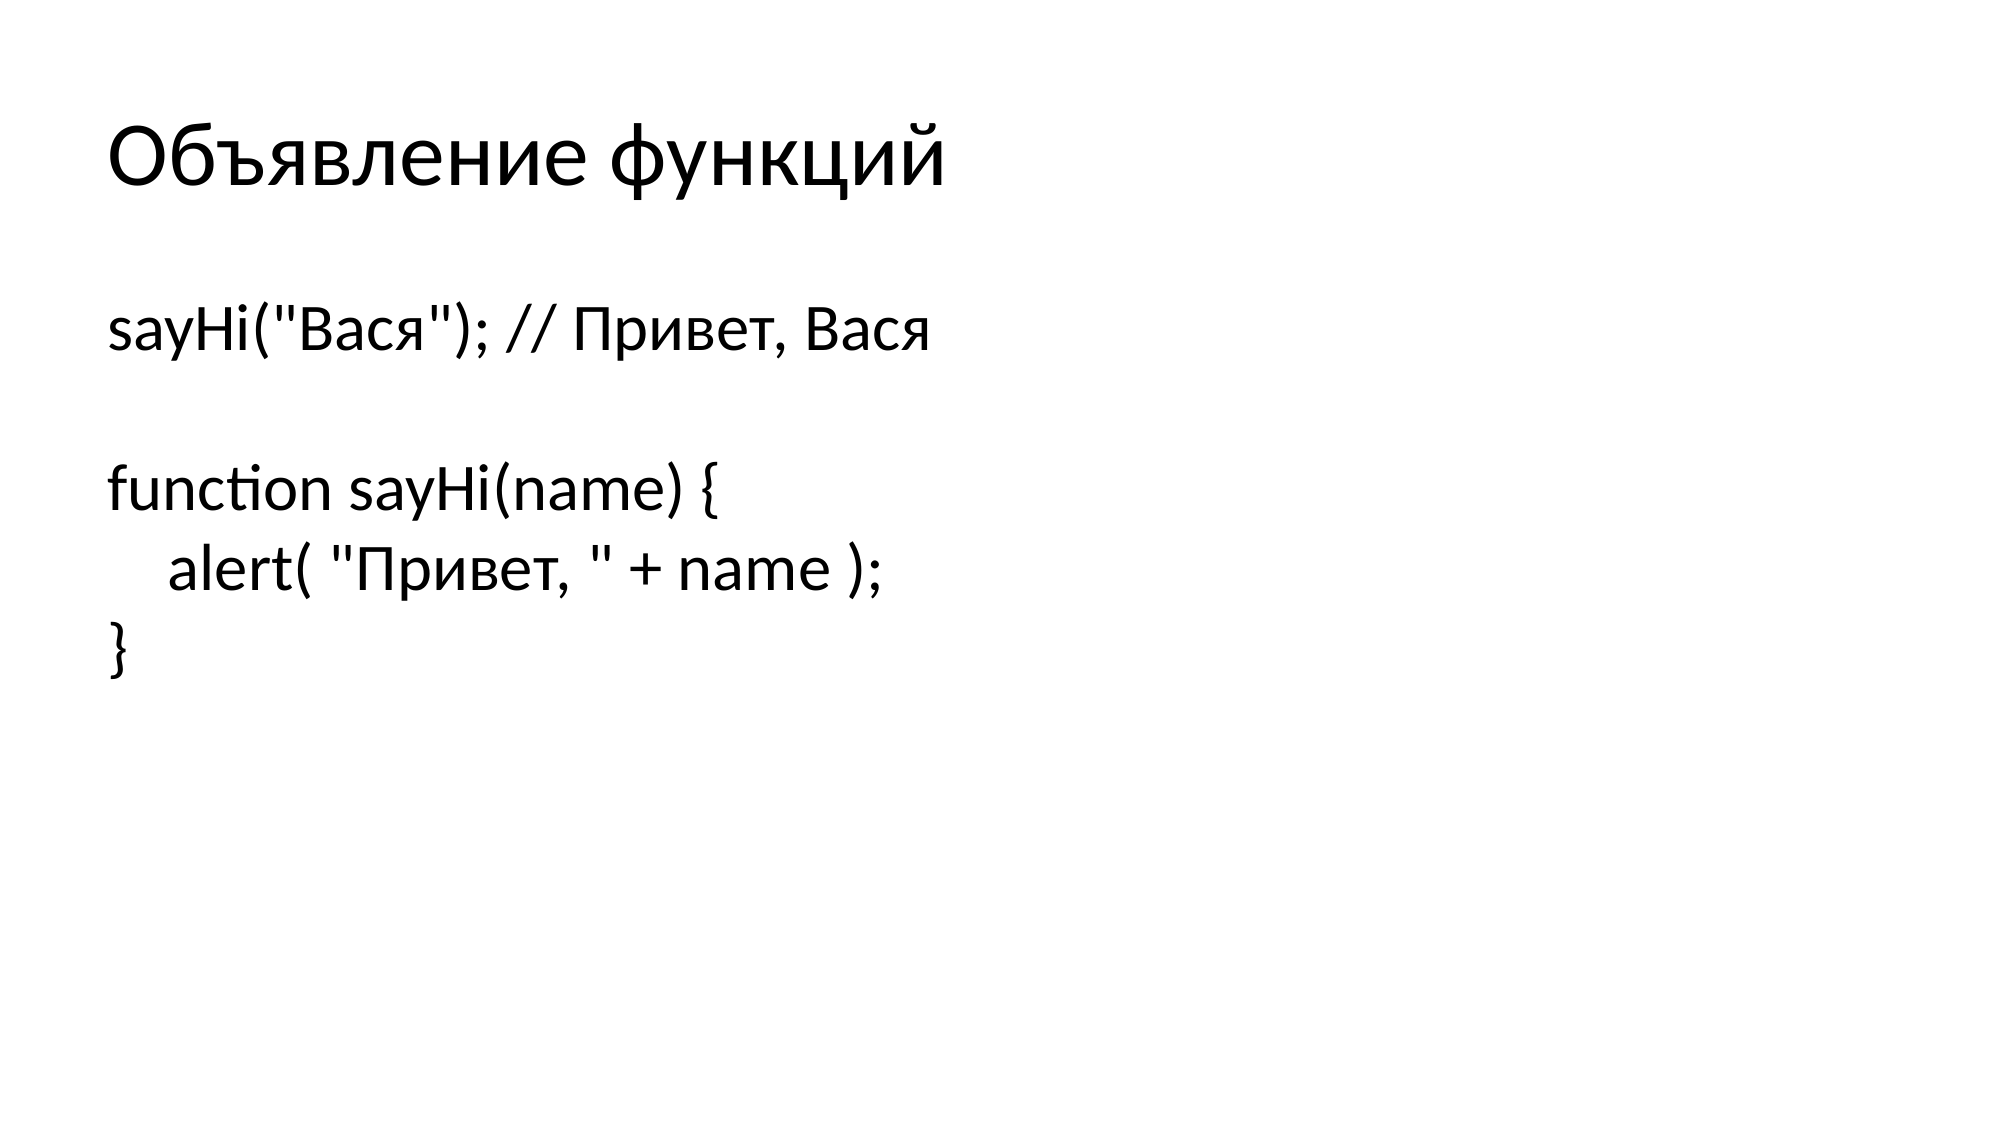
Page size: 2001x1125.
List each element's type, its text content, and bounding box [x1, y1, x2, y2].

text_box Объявление функций sayHi("Вася"); // Привет, Вася function sayHi(name) { alert( "Привет, " + name ); } [92, 86, 1836, 692]
